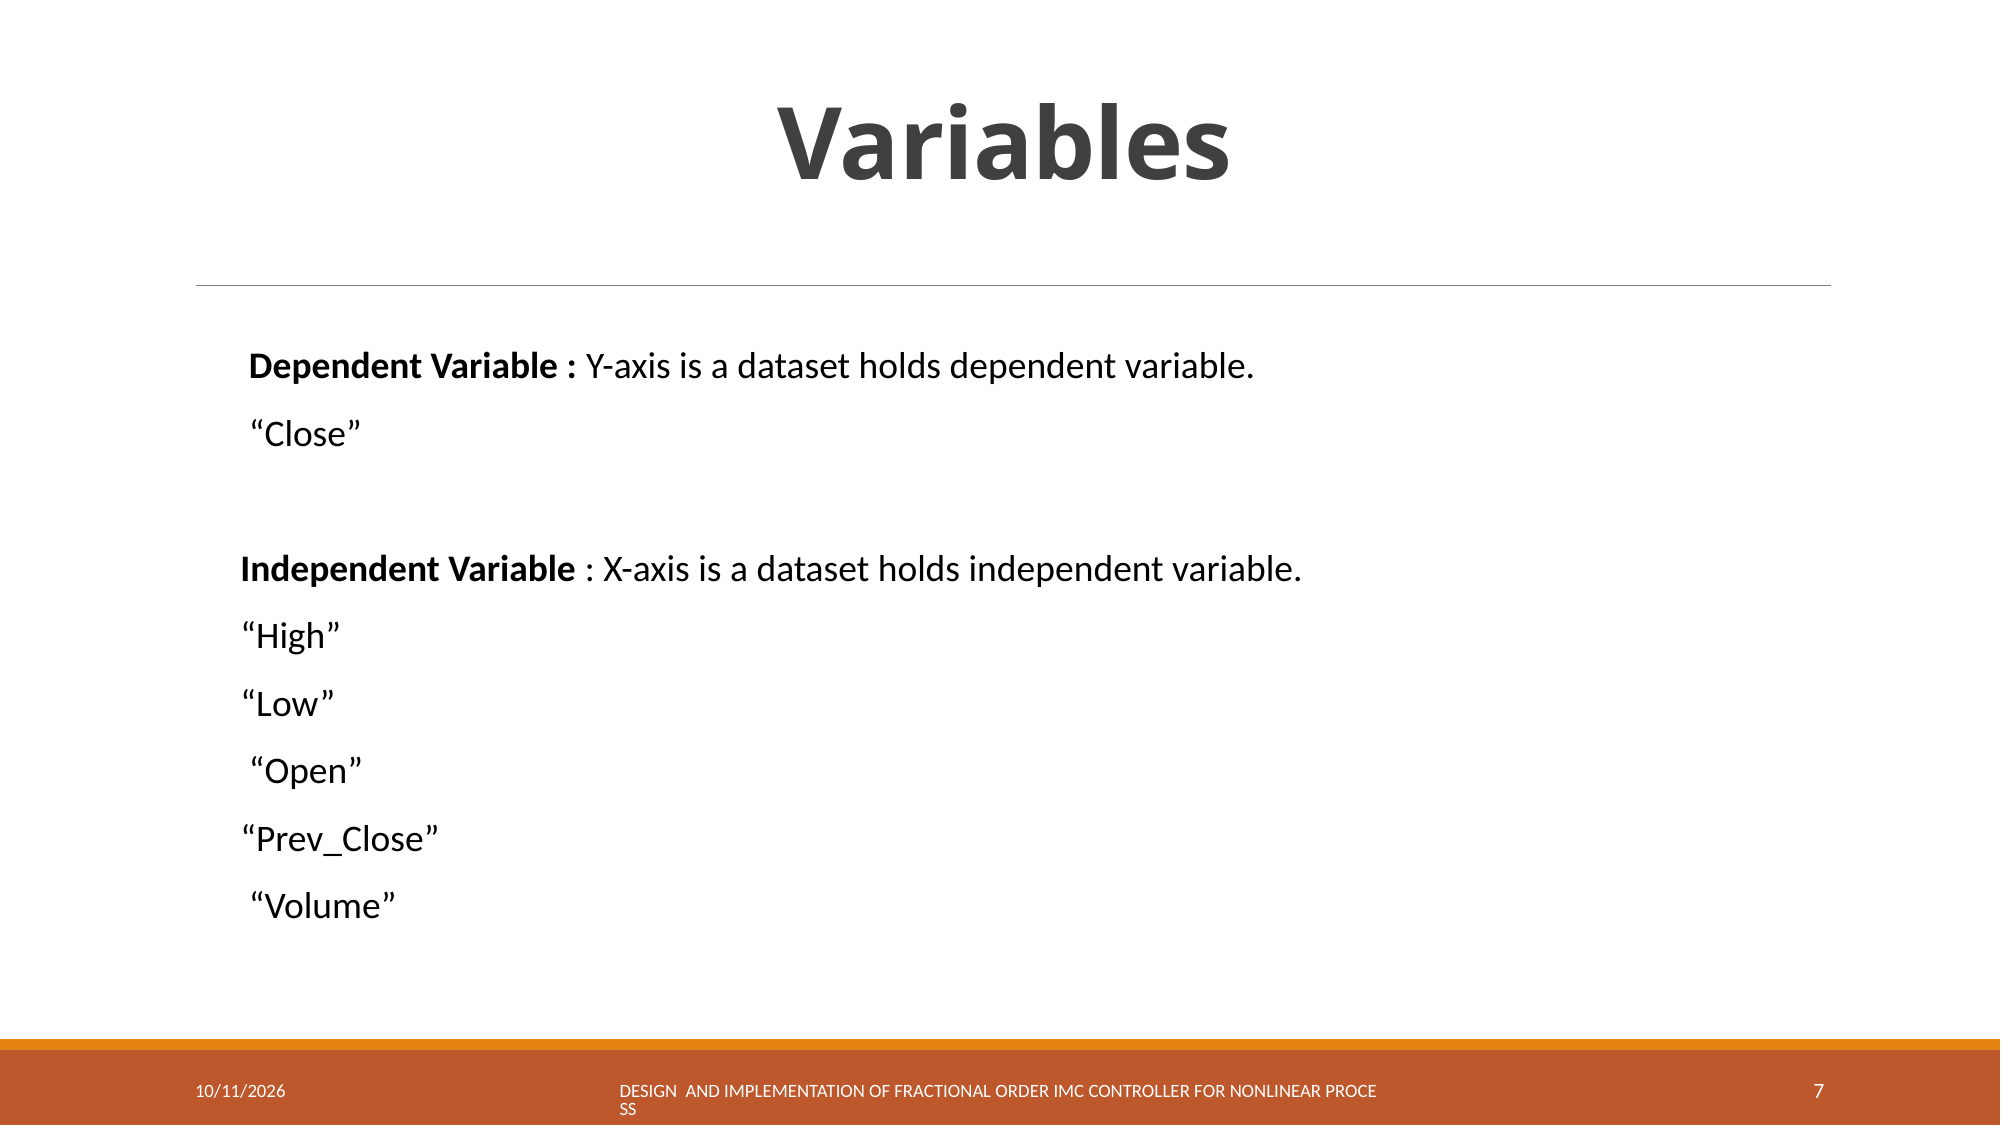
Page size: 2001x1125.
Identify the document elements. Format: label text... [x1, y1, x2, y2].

text_box Dependent Variable : Y-axis is a dataset holds dependent variable. “Close” Independent Variable : X-axis is a dataset holds independent variable. “High” “Low” “Open” “Prev_Close” “Volume” [225, 311, 1818, 1001]
title Variables [180, 47, 1830, 208]
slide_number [180, 1059, 586, 1120]
footer Design and Implementation of Fractional Order IMC Controller for Nonlinear Process [604, 1059, 1396, 1120]
slide_number 7 [1624, 1059, 1840, 1120]
